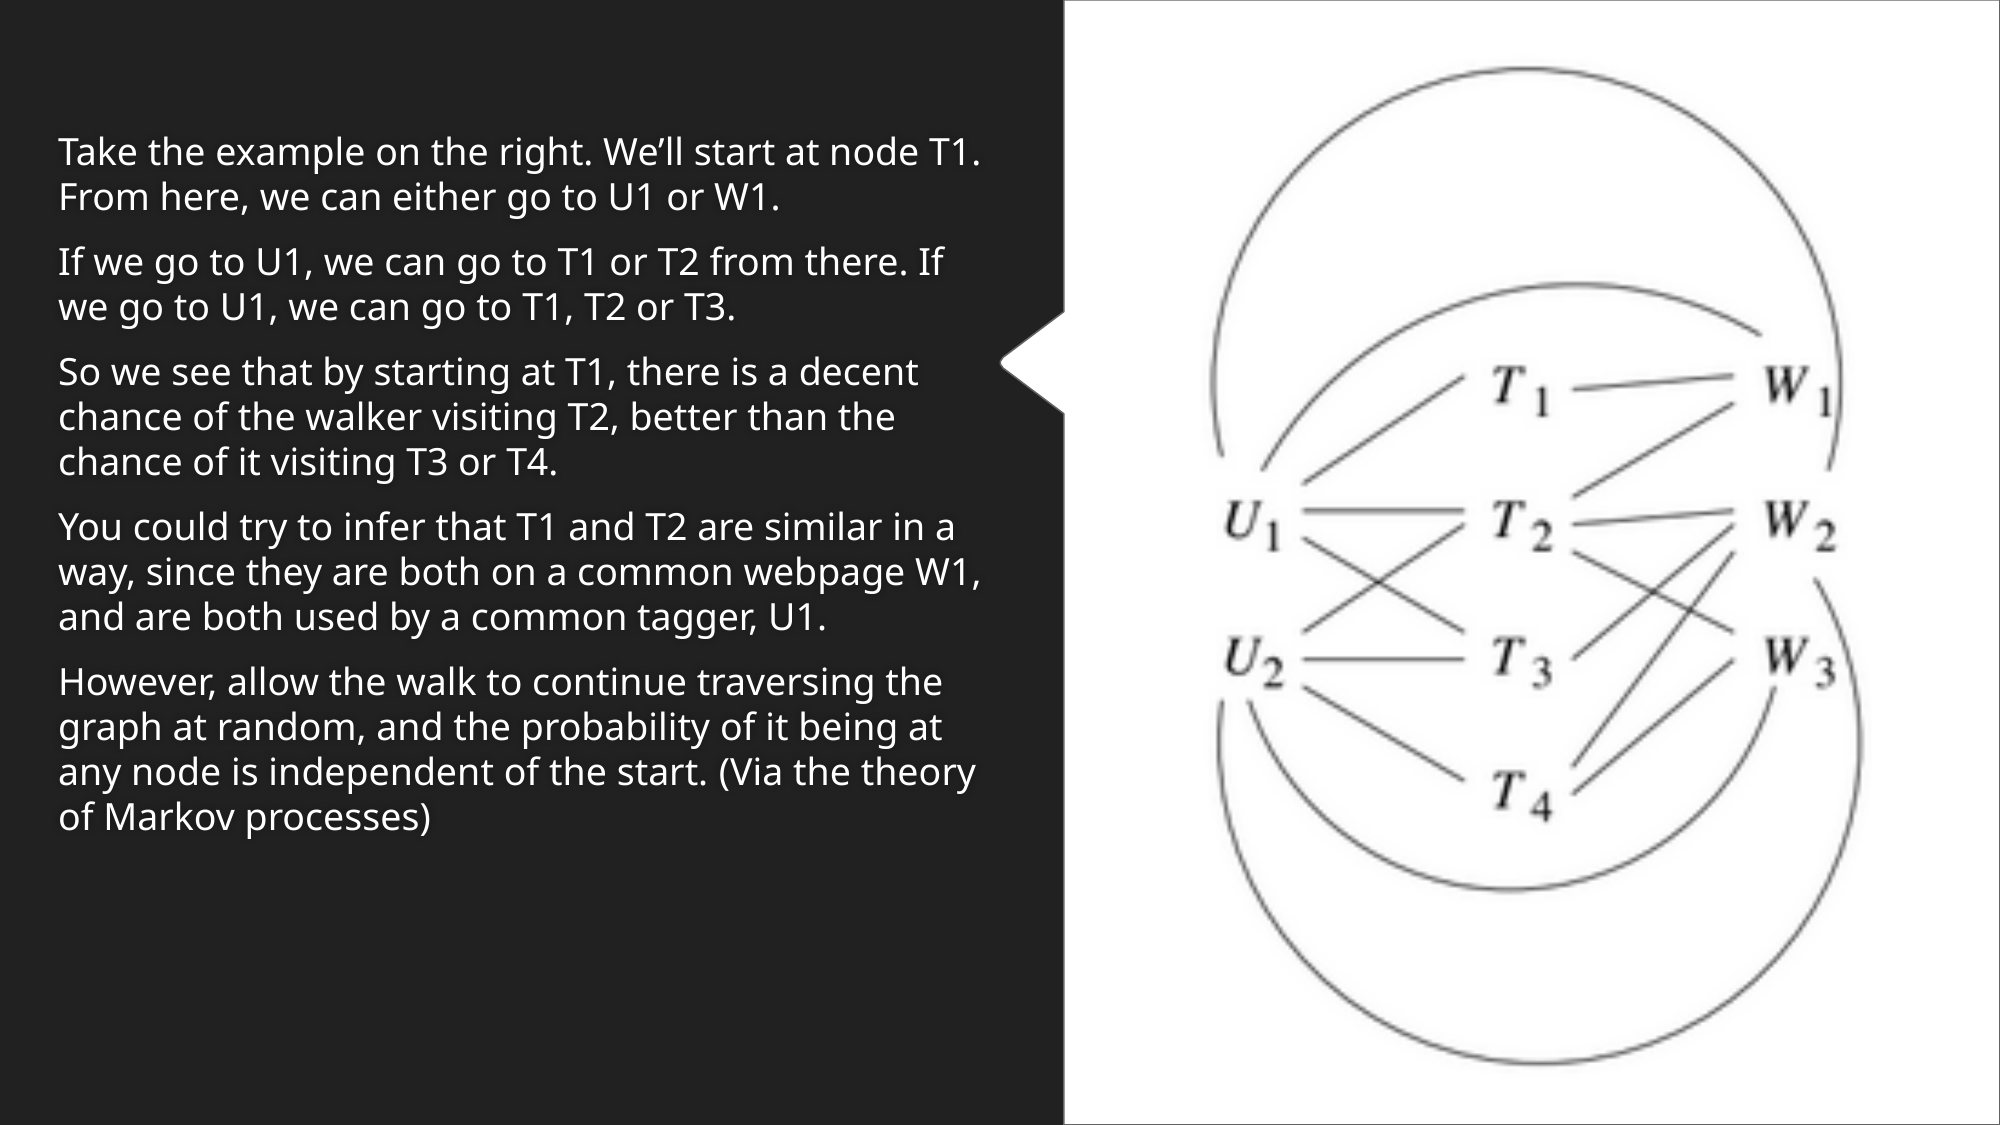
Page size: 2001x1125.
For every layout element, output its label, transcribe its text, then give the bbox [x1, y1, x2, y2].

picture [1000, 0, 2000, 1125]
list Take the example on the right. We’ll start at node T1. From here, we can either go to U1 or W1. If we go to U1, we can go to T1 or T2 from there. If we go to U1, we can go to T1, T2 or T3. So we see that by starting at T1, there is a decent chance of the walker visiting T2, better than the chance of it visiting T3 or T4. You could try to infer that T1 and T2 are similar in a way, since they are both on a common webpage W1, and are both used by a common tagger, U1. However, allow the walk to continue traversing the graph at random, and the probability of it being at any node is independent of the start. (Via the theory of Markov processes) [43, 120, 1000, 962]
